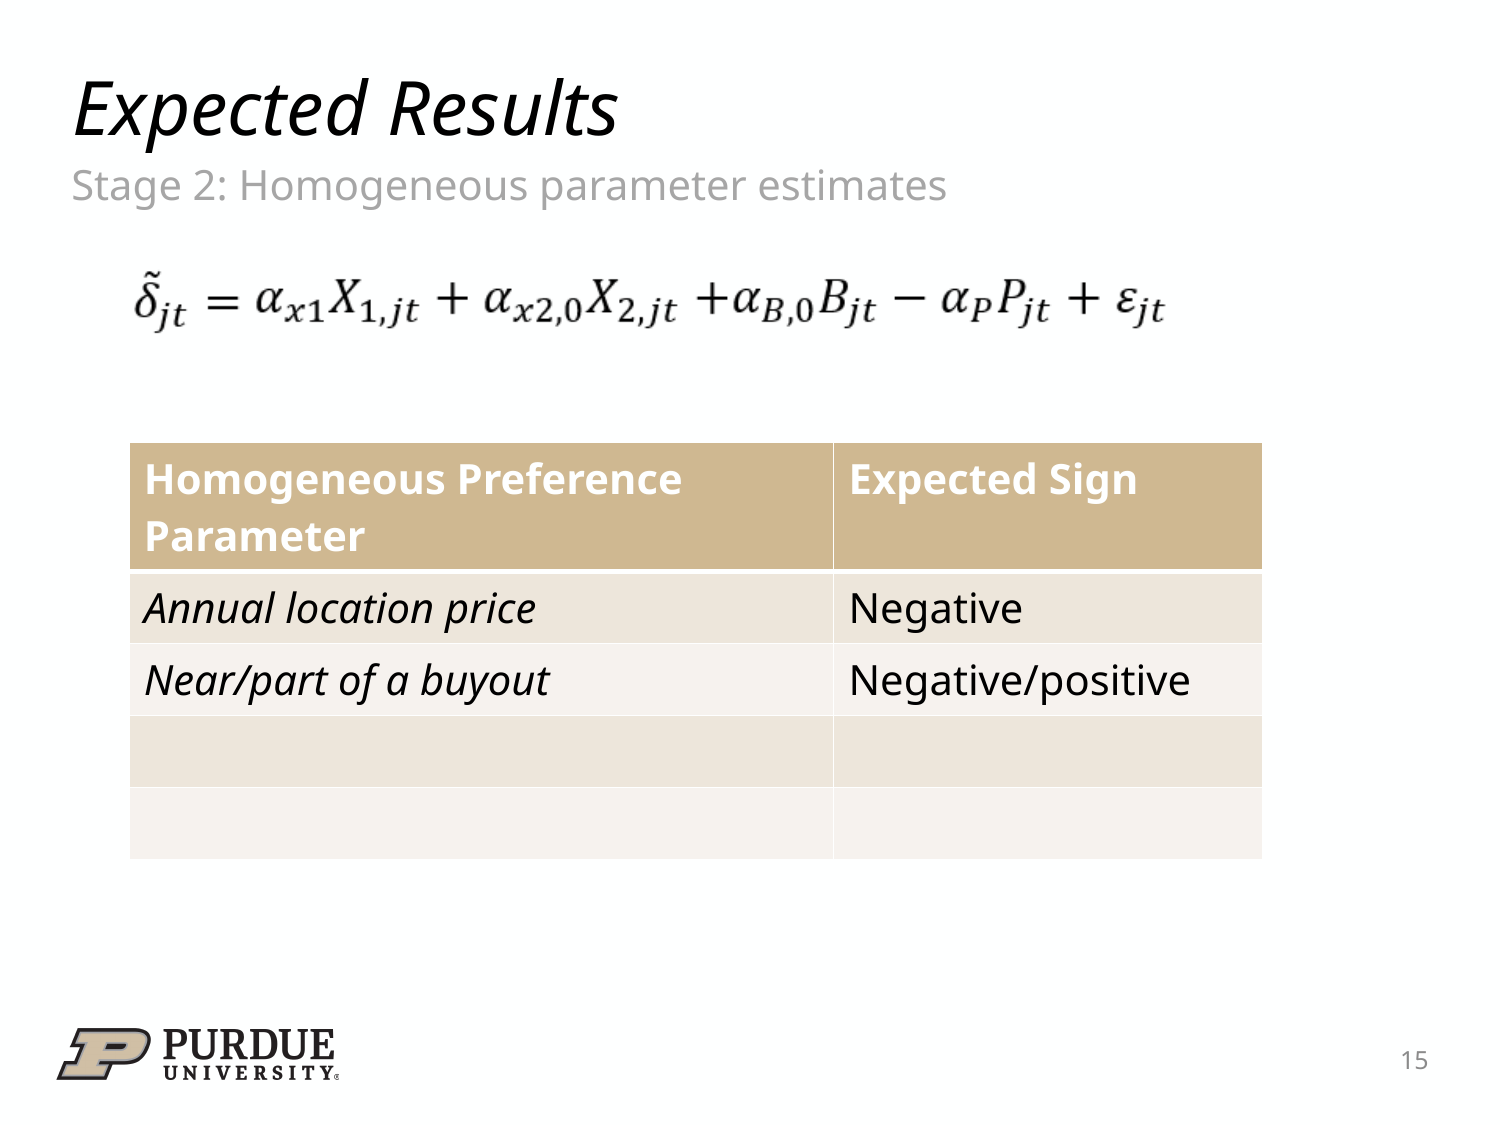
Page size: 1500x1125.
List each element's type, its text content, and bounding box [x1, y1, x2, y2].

list Stage 2: Homogeneous parameter estimates [56, 156, 1444, 217]
title Expected Results [57, 63, 1444, 160]
slide_number 15 [1263, 1031, 1444, 1092]
picture [129, 259, 1186, 360]
